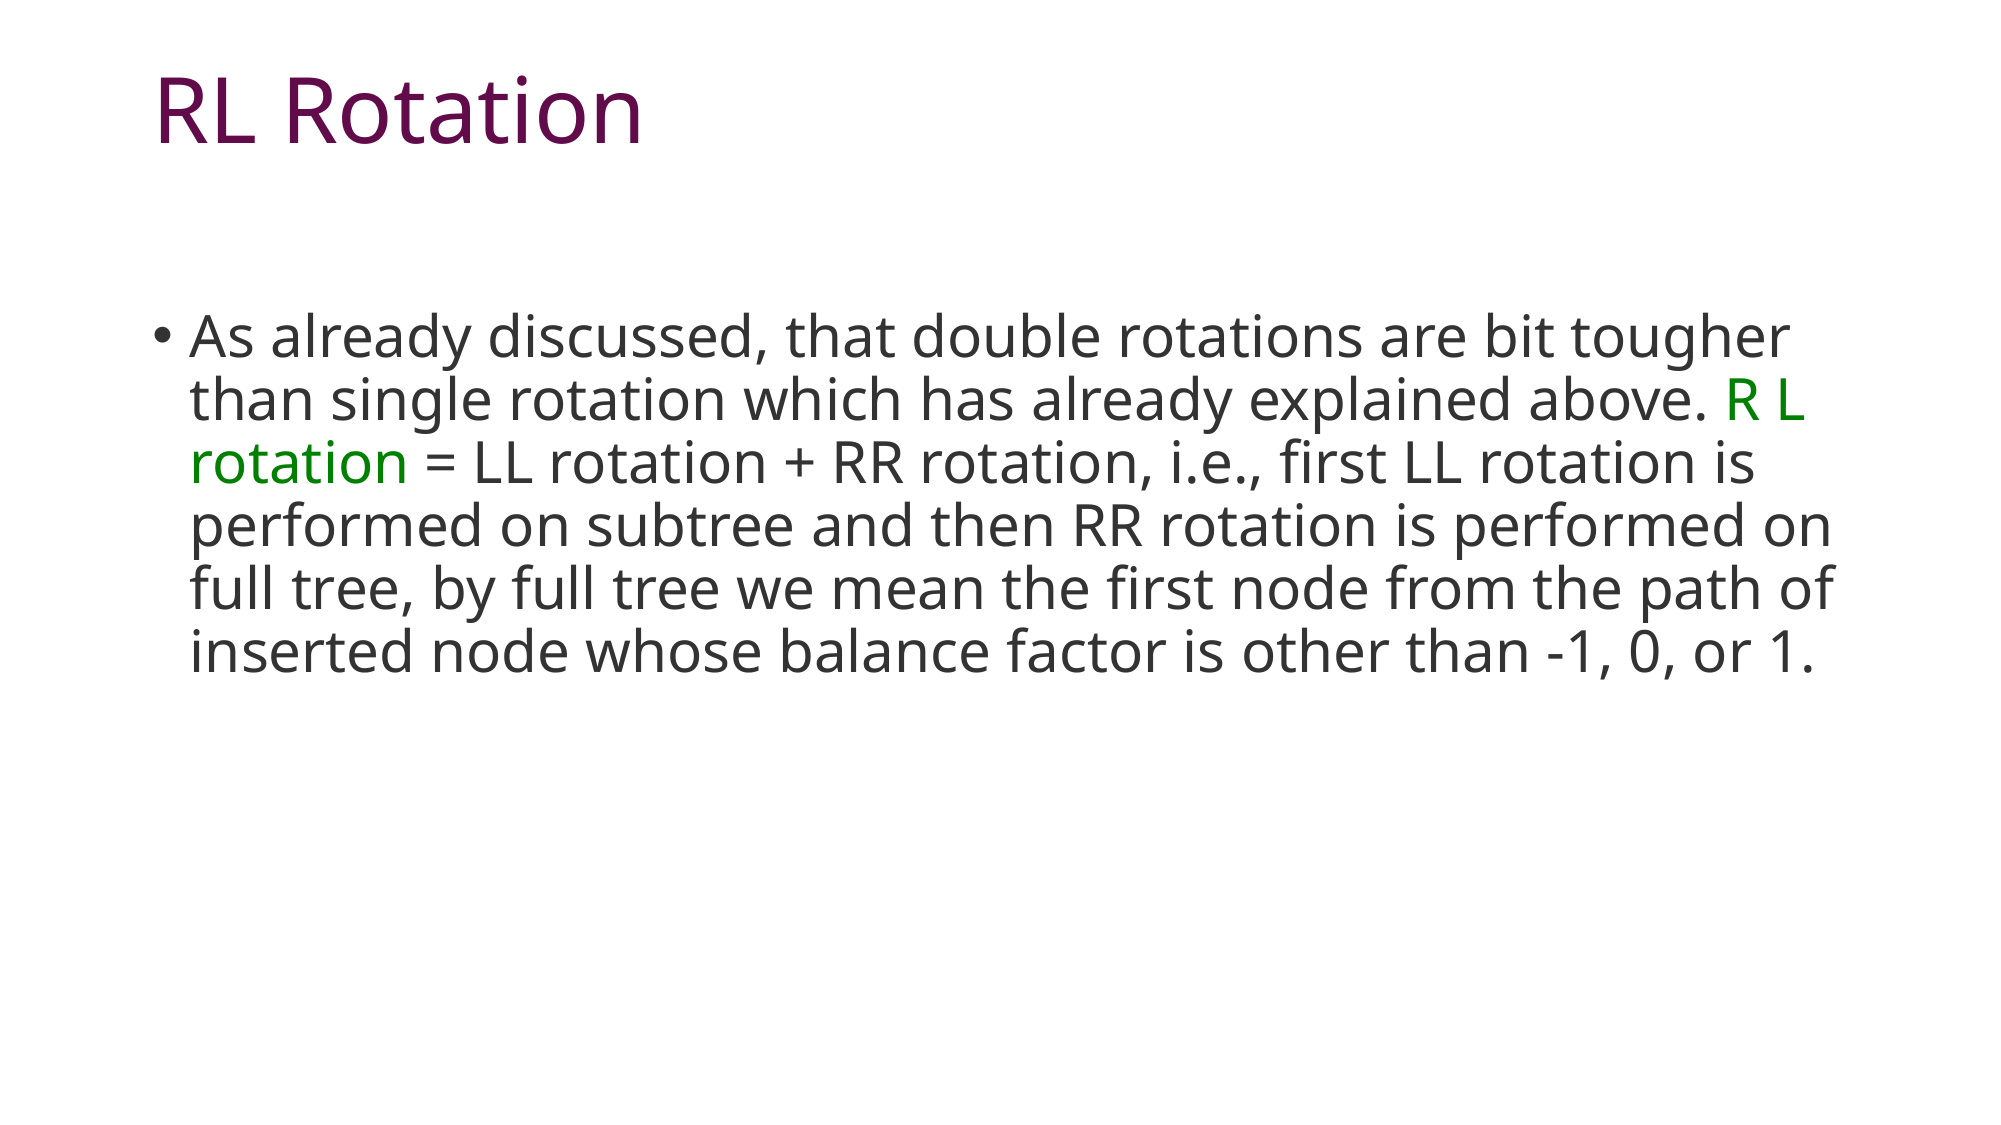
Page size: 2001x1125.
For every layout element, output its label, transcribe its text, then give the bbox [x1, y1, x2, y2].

list As already discussed, that double rotations are bit tougher than single rotation which has already explained above. R L rotation = LL rotation + RR rotation, i.e., first LL rotation is performed on subtree and then RR rotation is performed on full tree, by full tree we mean the first node from the path of inserted node whose balance factor is other than -1, 0, or 1. [137, 299, 1863, 1014]
title RL Rotation [137, 59, 1863, 278]
